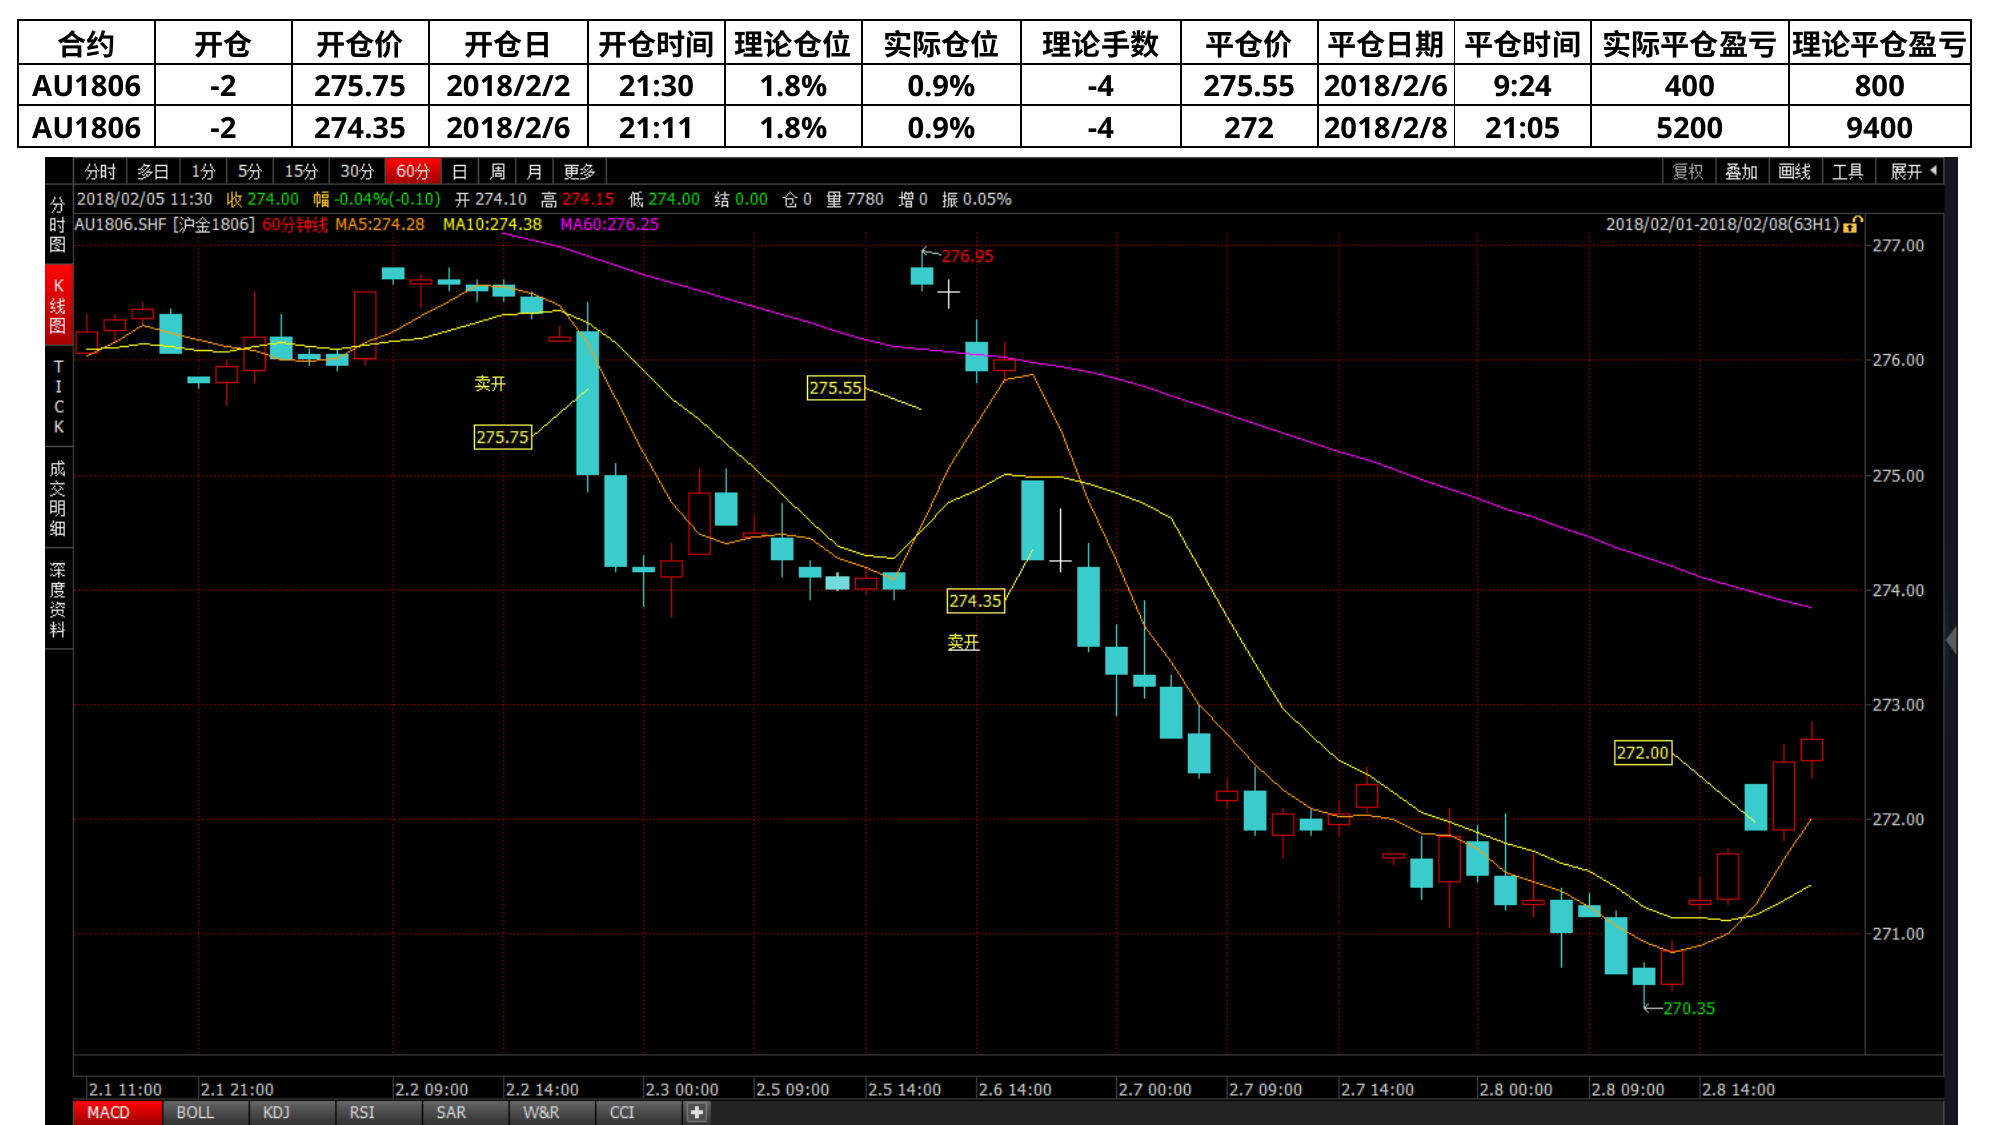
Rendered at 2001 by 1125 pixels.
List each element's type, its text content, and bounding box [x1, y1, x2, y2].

table_cell 21:30 [589, 65, 724, 104]
table_cell 0.9% [863, 65, 1020, 104]
table_header 开仓时间 [589, 21, 724, 63]
table_cell AU1806 [19, 65, 154, 104]
table_cell 9400 [1790, 106, 1970, 146]
table_header 开仓 [156, 21, 291, 63]
table_header 理论平仓盈亏 [1790, 21, 1970, 63]
table_cell 272 [1182, 106, 1317, 146]
table_header 理论手数 [1022, 21, 1180, 63]
table_cell 800 [1790, 65, 1970, 104]
table_cell 400 [1592, 65, 1788, 104]
table_cell AU1806 [19, 106, 154, 146]
table_cell 1.8% [726, 65, 861, 104]
table_cell -2 [156, 65, 291, 104]
table_header 平仓时间 [1455, 21, 1590, 63]
table_cell 275.55 [1182, 65, 1317, 104]
table_cell 2018/2/6 [430, 106, 587, 146]
table_cell -4 [1022, 106, 1180, 146]
table_cell 5200 [1592, 106, 1788, 146]
table_header 平仓日期 [1319, 21, 1454, 63]
table_cell 0.9% [863, 106, 1020, 146]
table_cell 21:11 [589, 106, 724, 146]
table_cell 275.75 [293, 65, 428, 104]
table_cell 2018/2/2 [430, 65, 587, 104]
table_header 实际平仓盈亏 [1592, 21, 1788, 63]
table_cell 9:24 [1455, 65, 1590, 104]
table_header 开仓价 [293, 21, 428, 63]
table_header 开仓日 [430, 21, 587, 63]
table_cell 2018/2/8 [1319, 106, 1454, 146]
table_header 合约 [19, 21, 154, 63]
table_cell 21:05 [1455, 106, 1590, 146]
table_cell 2018/2/6 [1319, 65, 1454, 104]
table_header 平仓价 [1182, 21, 1317, 63]
table_cell 274.35 [293, 106, 428, 146]
table_cell -4 [1022, 65, 1180, 104]
table_cell 1.8% [726, 106, 861, 146]
table_header 理论仓位 [726, 21, 861, 63]
picture [45, 156, 1958, 1125]
table_header 实际仓位 [863, 21, 1020, 63]
table_cell -2 [156, 106, 291, 146]
